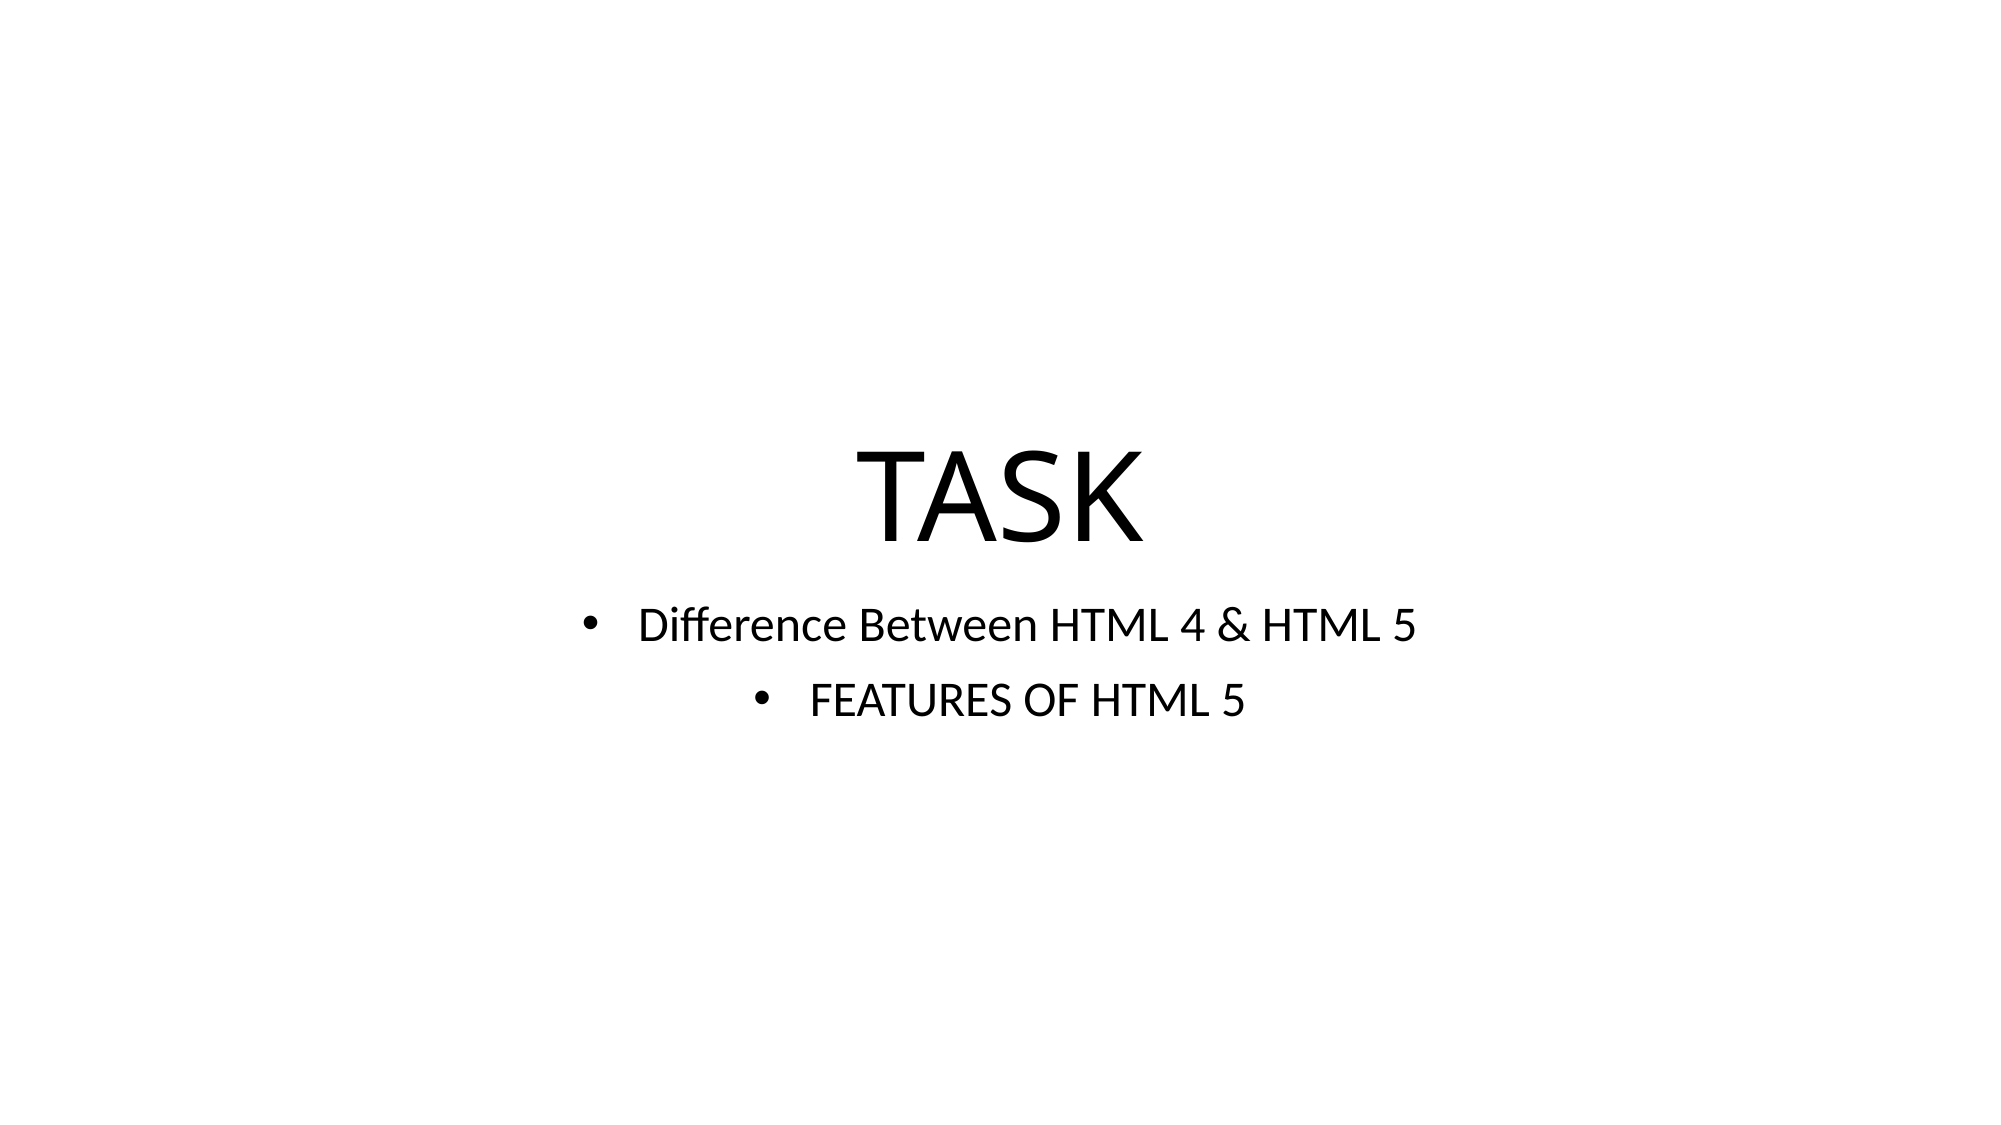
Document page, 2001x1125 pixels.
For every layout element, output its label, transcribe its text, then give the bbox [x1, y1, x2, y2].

title TASK [249, 184, 1750, 576]
subtitle Difference Between HTML 4 & HTML 5 FEATURES OF HTML 5 [249, 590, 1750, 863]
